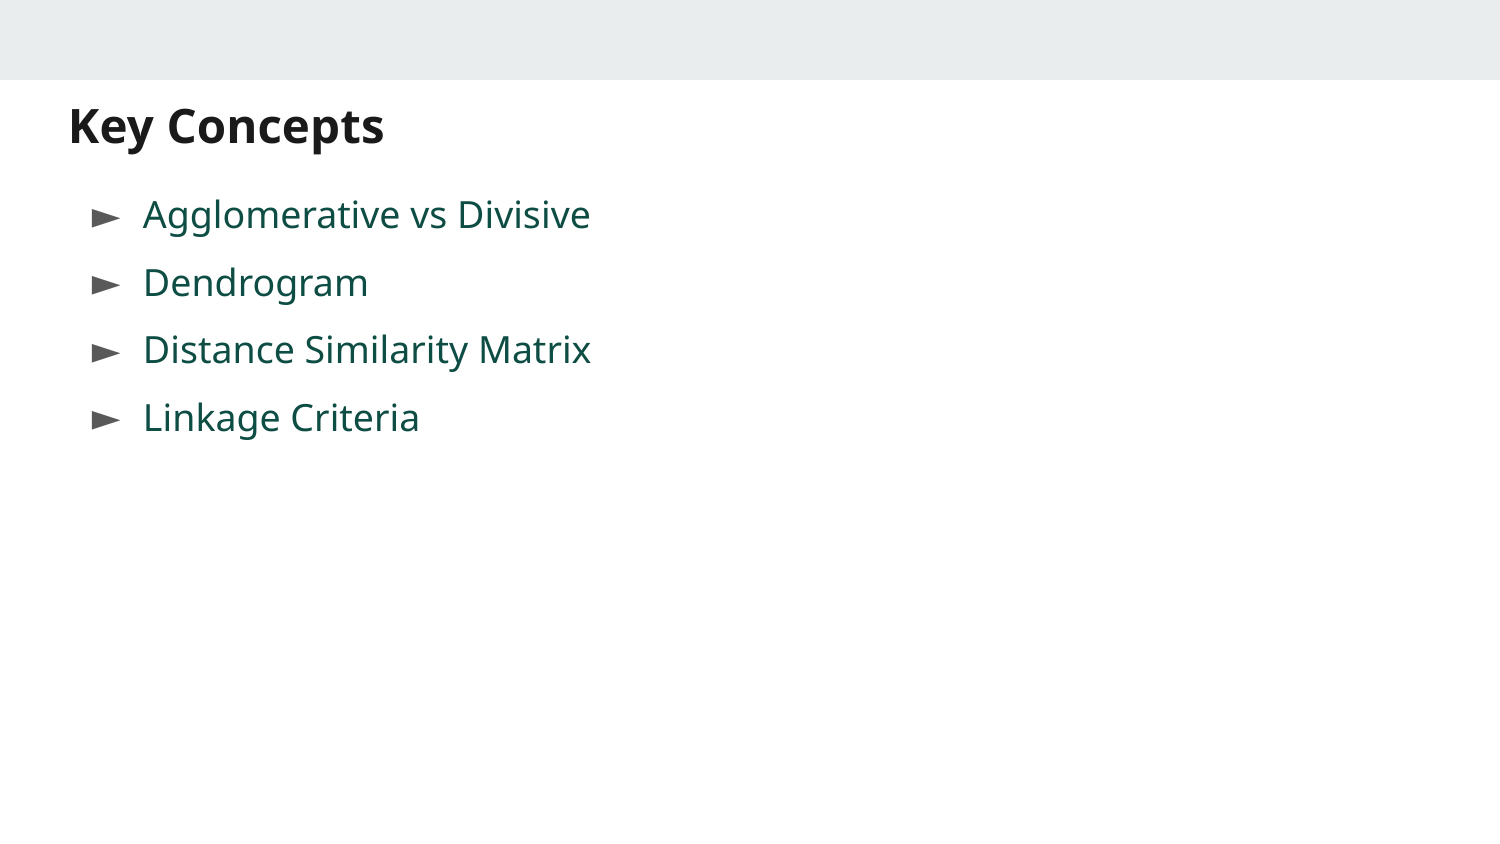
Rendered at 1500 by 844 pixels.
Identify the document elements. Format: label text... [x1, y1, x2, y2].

list Agglomerative vs Divisive Dendrogram Distance Similarity Matrix Linkage Criteria [52, 153, 1315, 777]
title Key Concepts [52, 80, 1315, 153]
